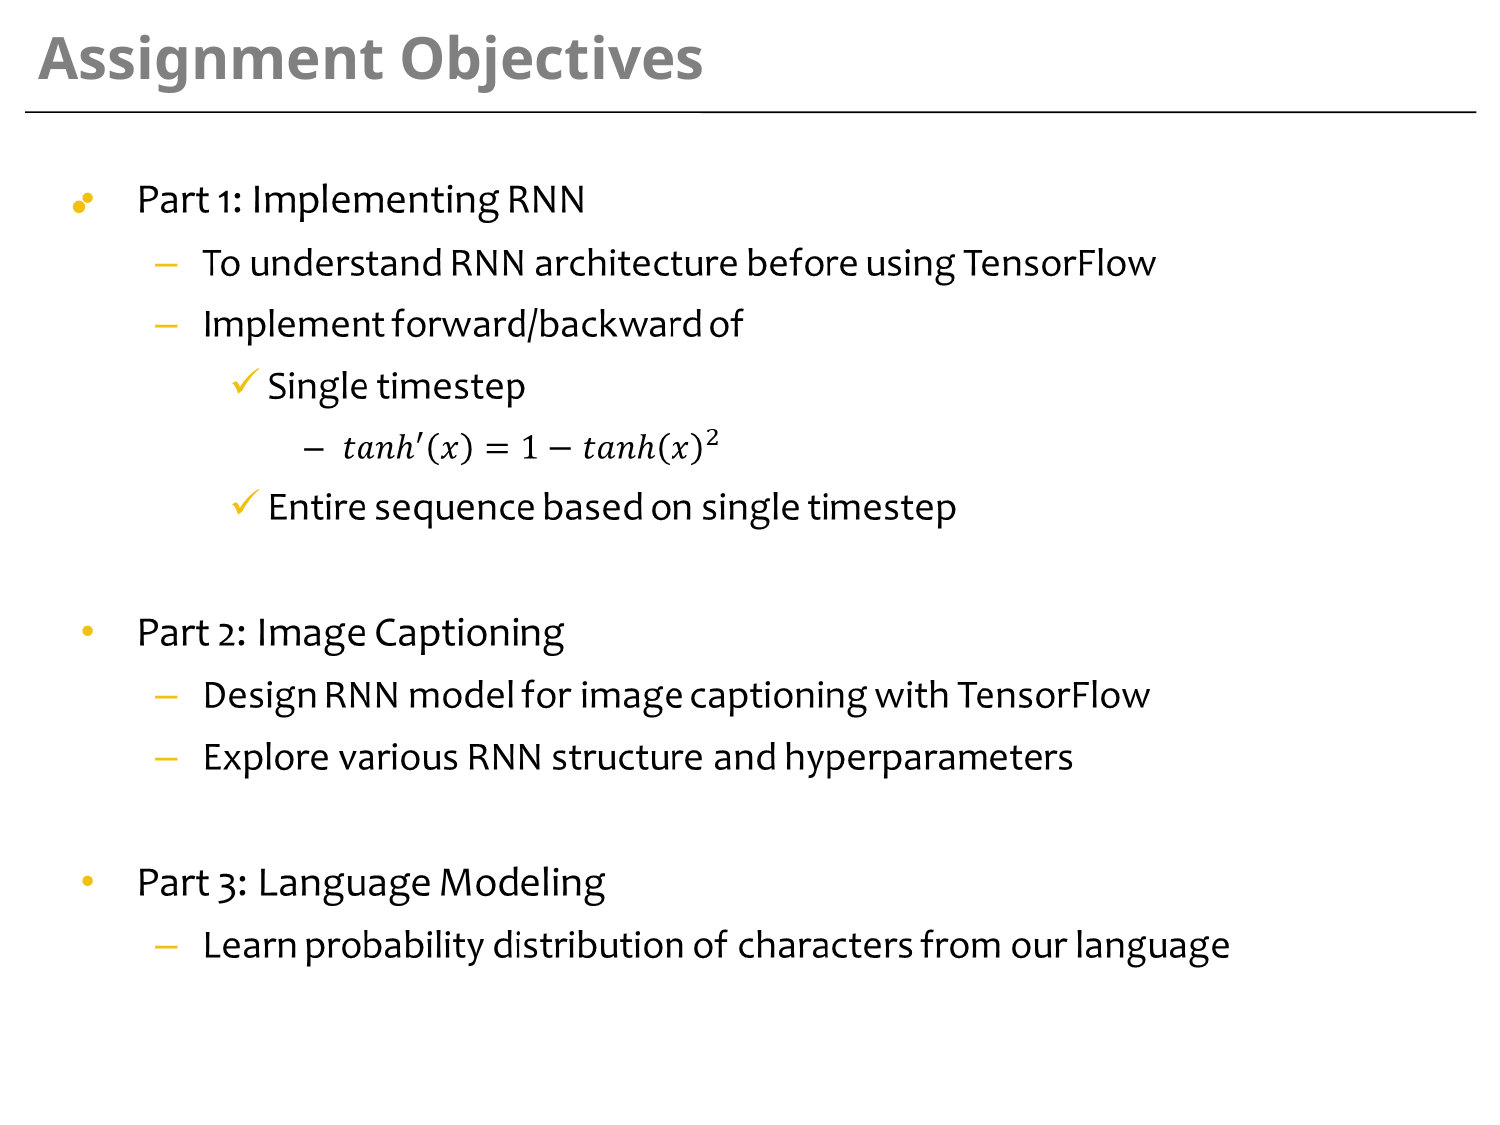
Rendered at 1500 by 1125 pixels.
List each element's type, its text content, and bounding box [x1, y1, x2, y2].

text_box [56, 160, 1444, 1000]
text_box Assignment Objectives [23, 0, 1477, 112]
